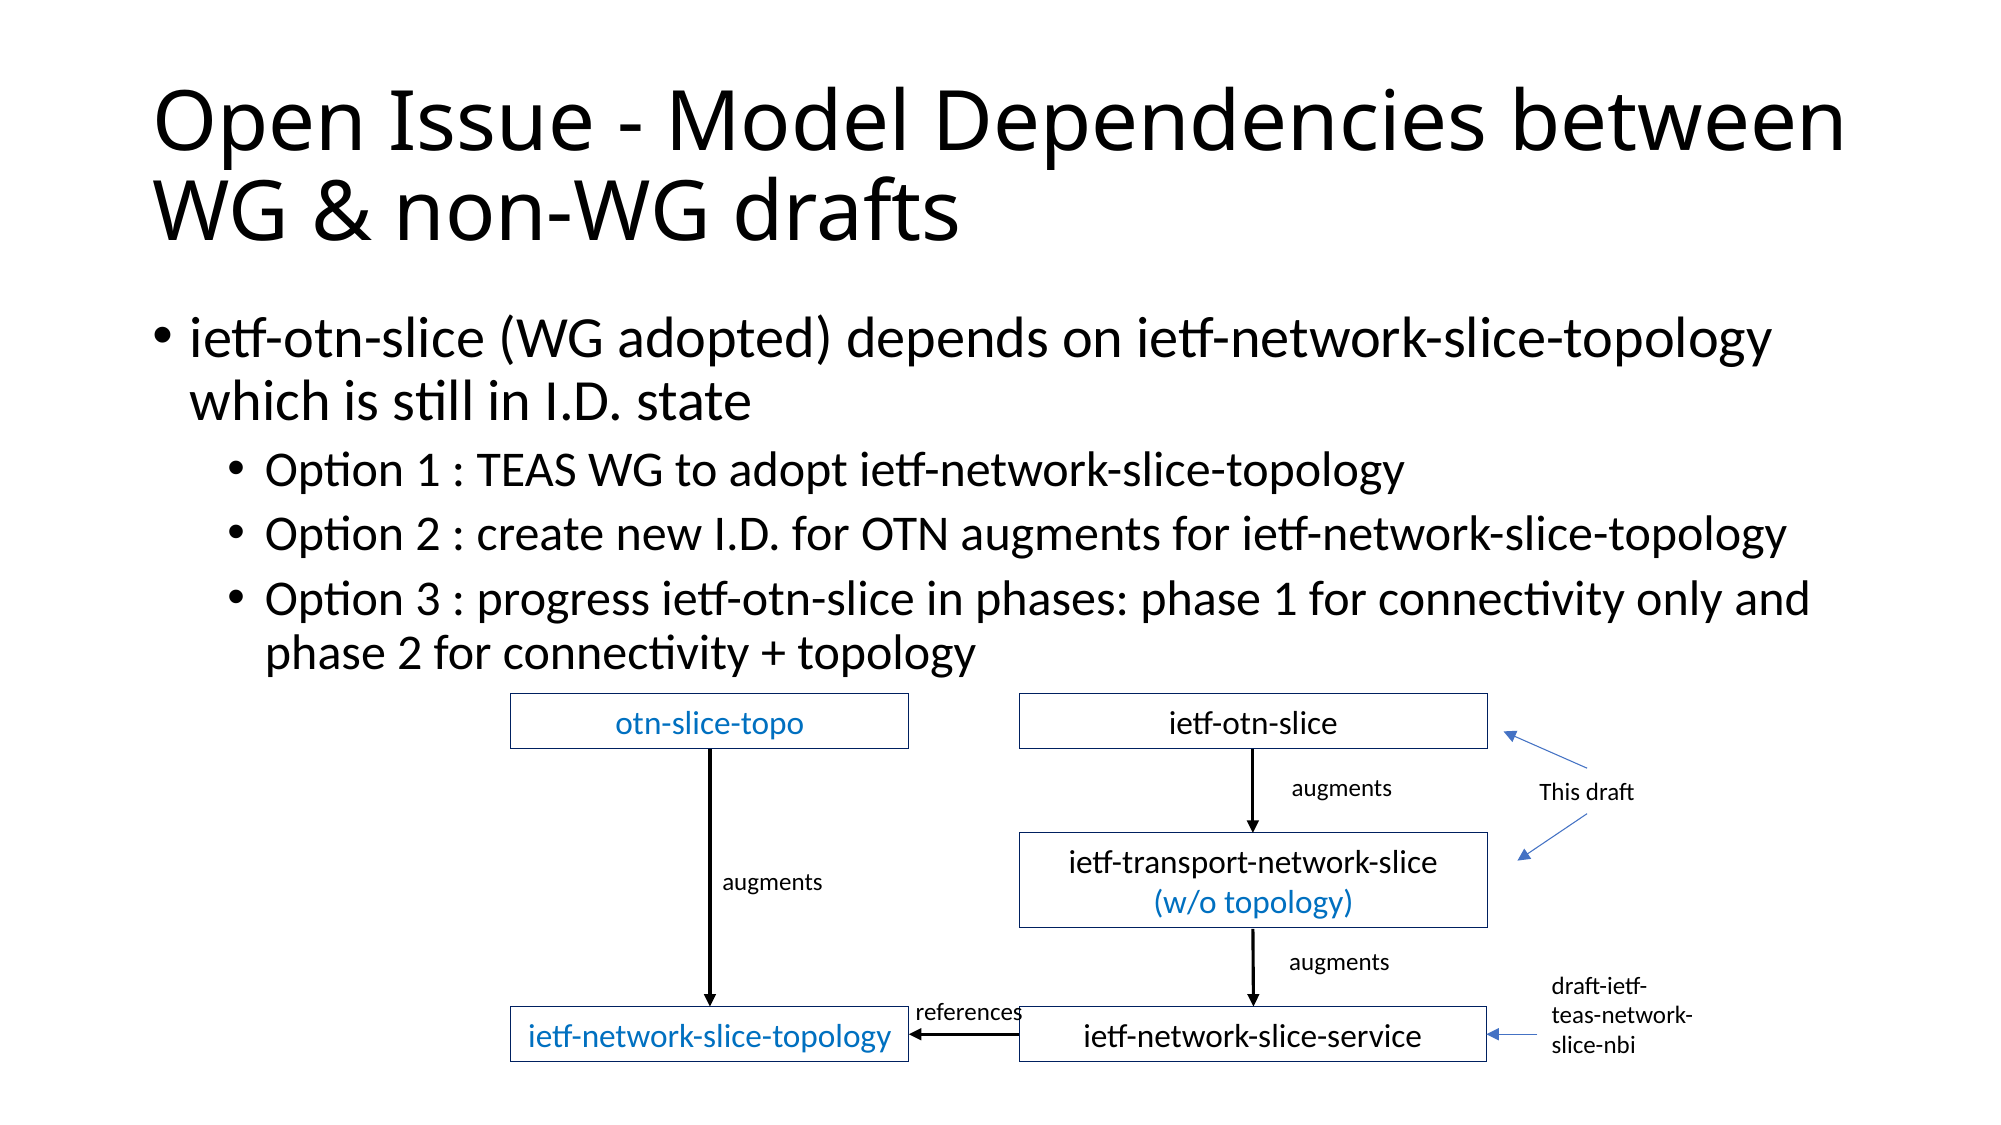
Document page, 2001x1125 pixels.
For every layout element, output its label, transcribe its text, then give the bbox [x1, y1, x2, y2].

title Open Issue - Model Dependencies between WG & non-WG drafts [137, 59, 1940, 278]
list ietf-otn-slice (WG adopted) depends on ietf-network-slice-topology which is still in I.D. state Option 1 : TEAS WG to adopt ietf-network-slice-topology Option 2 : create new I.D. for OTN augments for ietf-network-slice-topology Option 3 : progress ietf-otn-slice in phases: phase 1 for connectivity only and phase 2 for connectivity + topology [137, 299, 1886, 1014]
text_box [510, 693, 1711, 1068]
